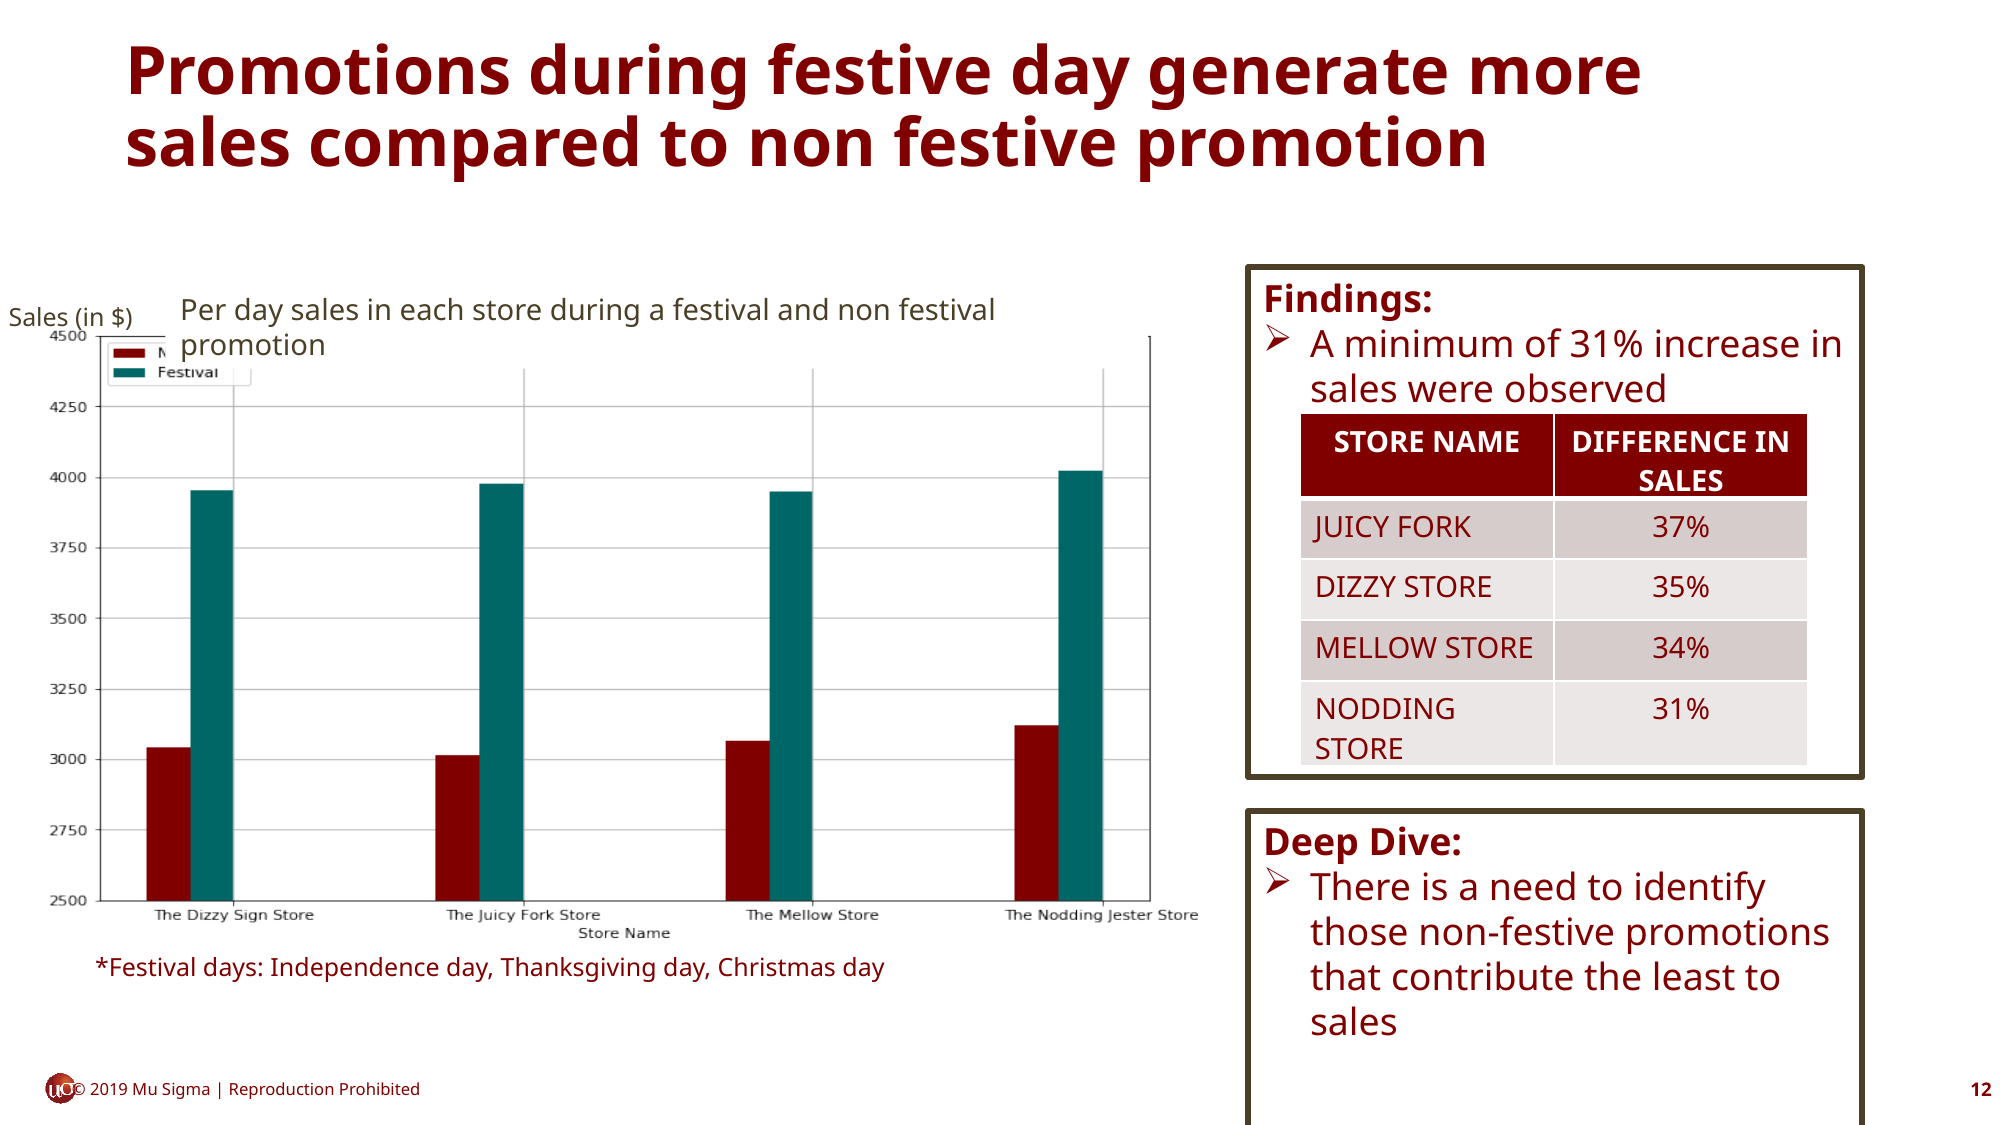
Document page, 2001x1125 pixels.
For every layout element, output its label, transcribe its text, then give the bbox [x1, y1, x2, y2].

table_cell 34% [1555, 621, 1807, 680]
text_box Findings: A minimum of 31% increase in sales were observed [1248, 267, 1863, 778]
table_cell 37% [1555, 501, 1807, 558]
picture [43, 306, 1211, 950]
table_cell 35% [1555, 560, 1807, 619]
title Promotions during festive day generate more sales compared to non festive promotion [109, 18, 1760, 199]
table_cell DIZZY STORE [1301, 560, 1553, 619]
text_box *Festival days: Independence day, Thanksgiving day, Christmas day [80, 950, 1179, 989]
text_box Deep Dive: There is a need to identify those non-festive promotions that contribute the least to sales [1248, 810, 1863, 1125]
text_box Sales (in $) [0, 294, 158, 339]
picture [43, 1073, 78, 1104]
text_box Per day sales in each store during a festival and non festival promotion [165, 284, 1148, 306]
table_header STORE NAME [1301, 414, 1553, 496]
table_cell MELLOW STORE [1301, 621, 1553, 680]
table_cell JUICY FORK [1301, 501, 1553, 558]
table_cell 31% [1555, 682, 1807, 765]
table_cell NODDING STORE [1301, 682, 1553, 765]
table_header DIFFERENCE IN SALES [1555, 414, 1807, 496]
